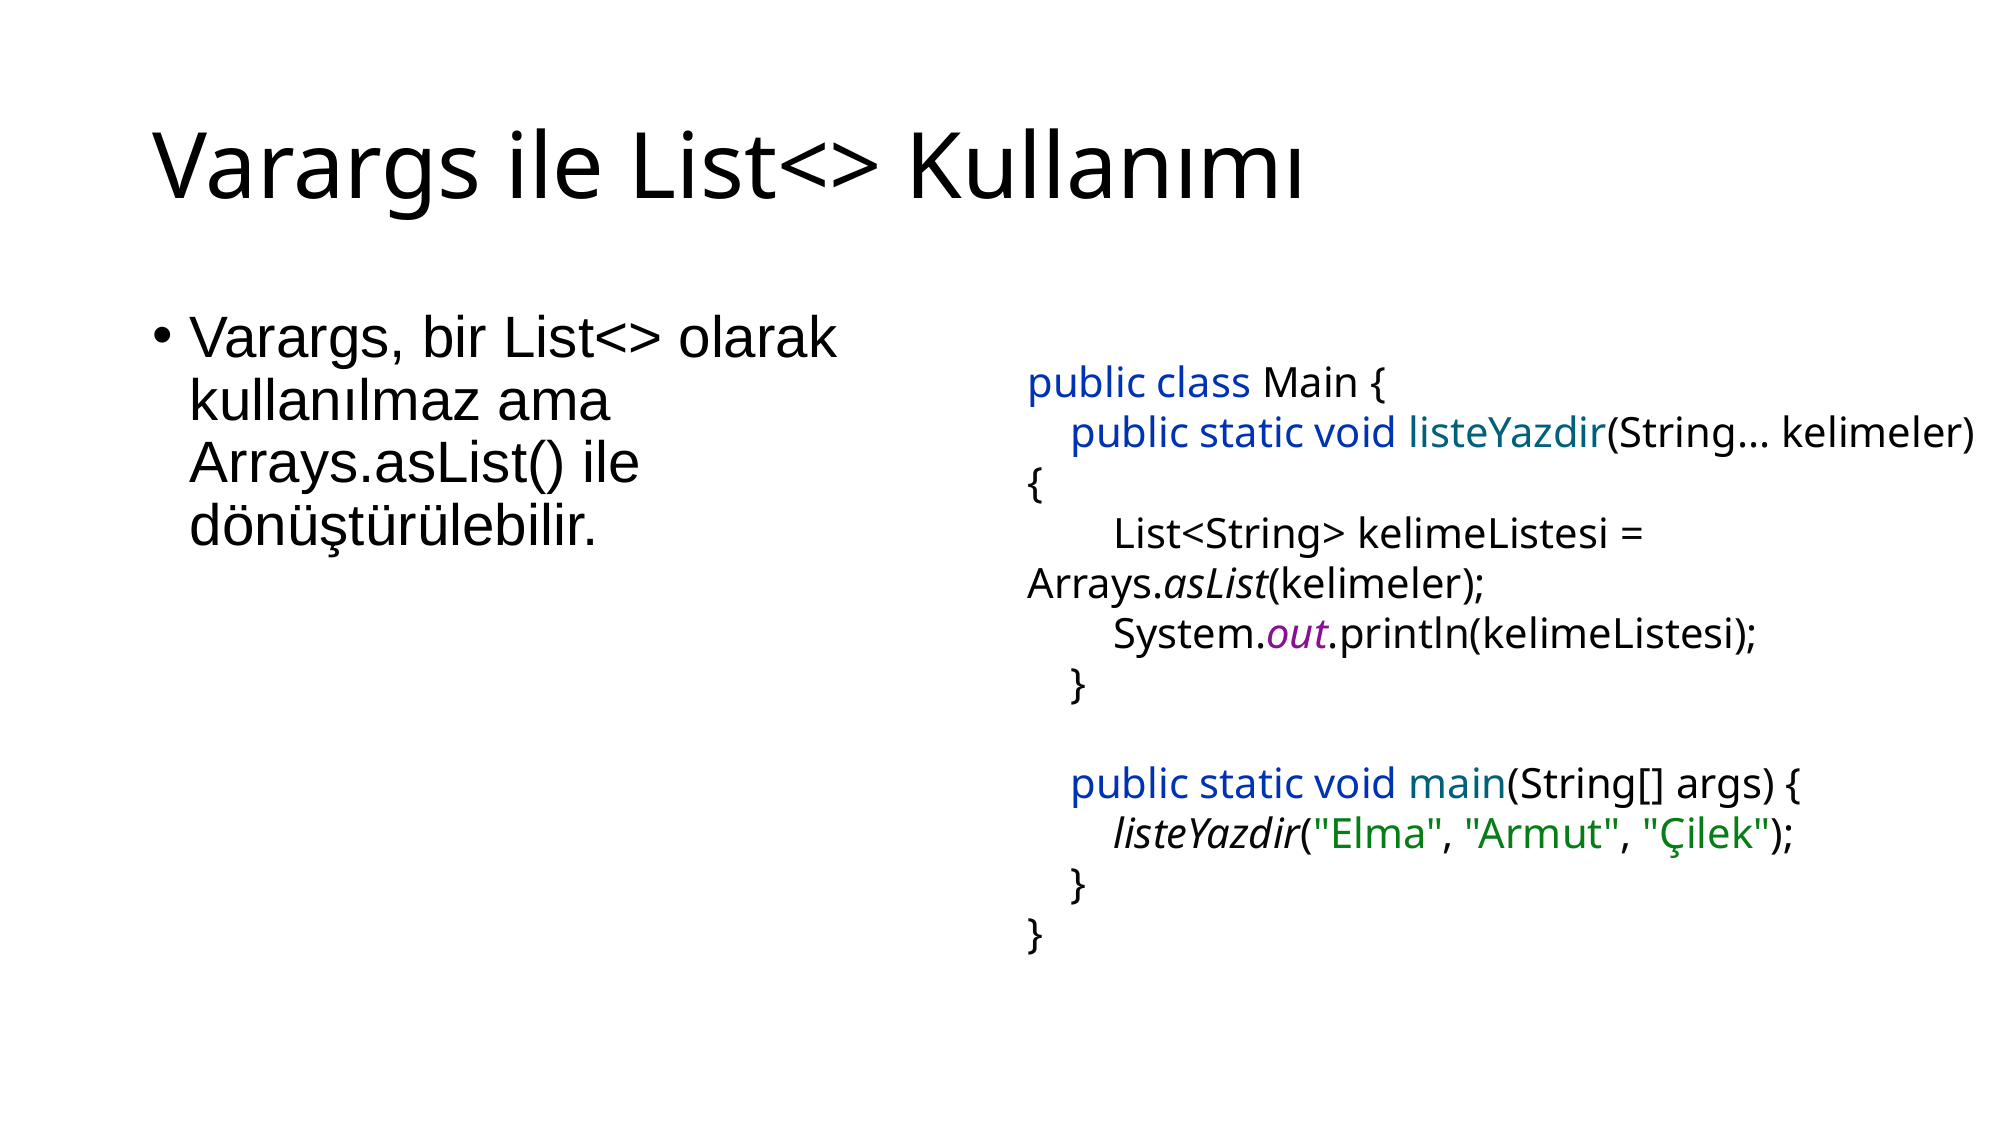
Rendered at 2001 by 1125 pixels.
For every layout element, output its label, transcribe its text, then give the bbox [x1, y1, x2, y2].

list Varargs, bir List<> olarak kullanılmaz ama Arrays.asList() ile dönüştürülebilir. [137, 299, 988, 1014]
list public class Main { public static void listeYazdir(String... kelimeler) { List<String> kelimeListesi = Arrays.asList(kelimeler); System.out.println(kelimeListesi); } public static void main(String[] args) { listeYazdir("Elma", "Armut", "Çilek"); } } [1012, 330, 1995, 983]
title Varargs ile List<> Kullanımı [137, 59, 1863, 278]
